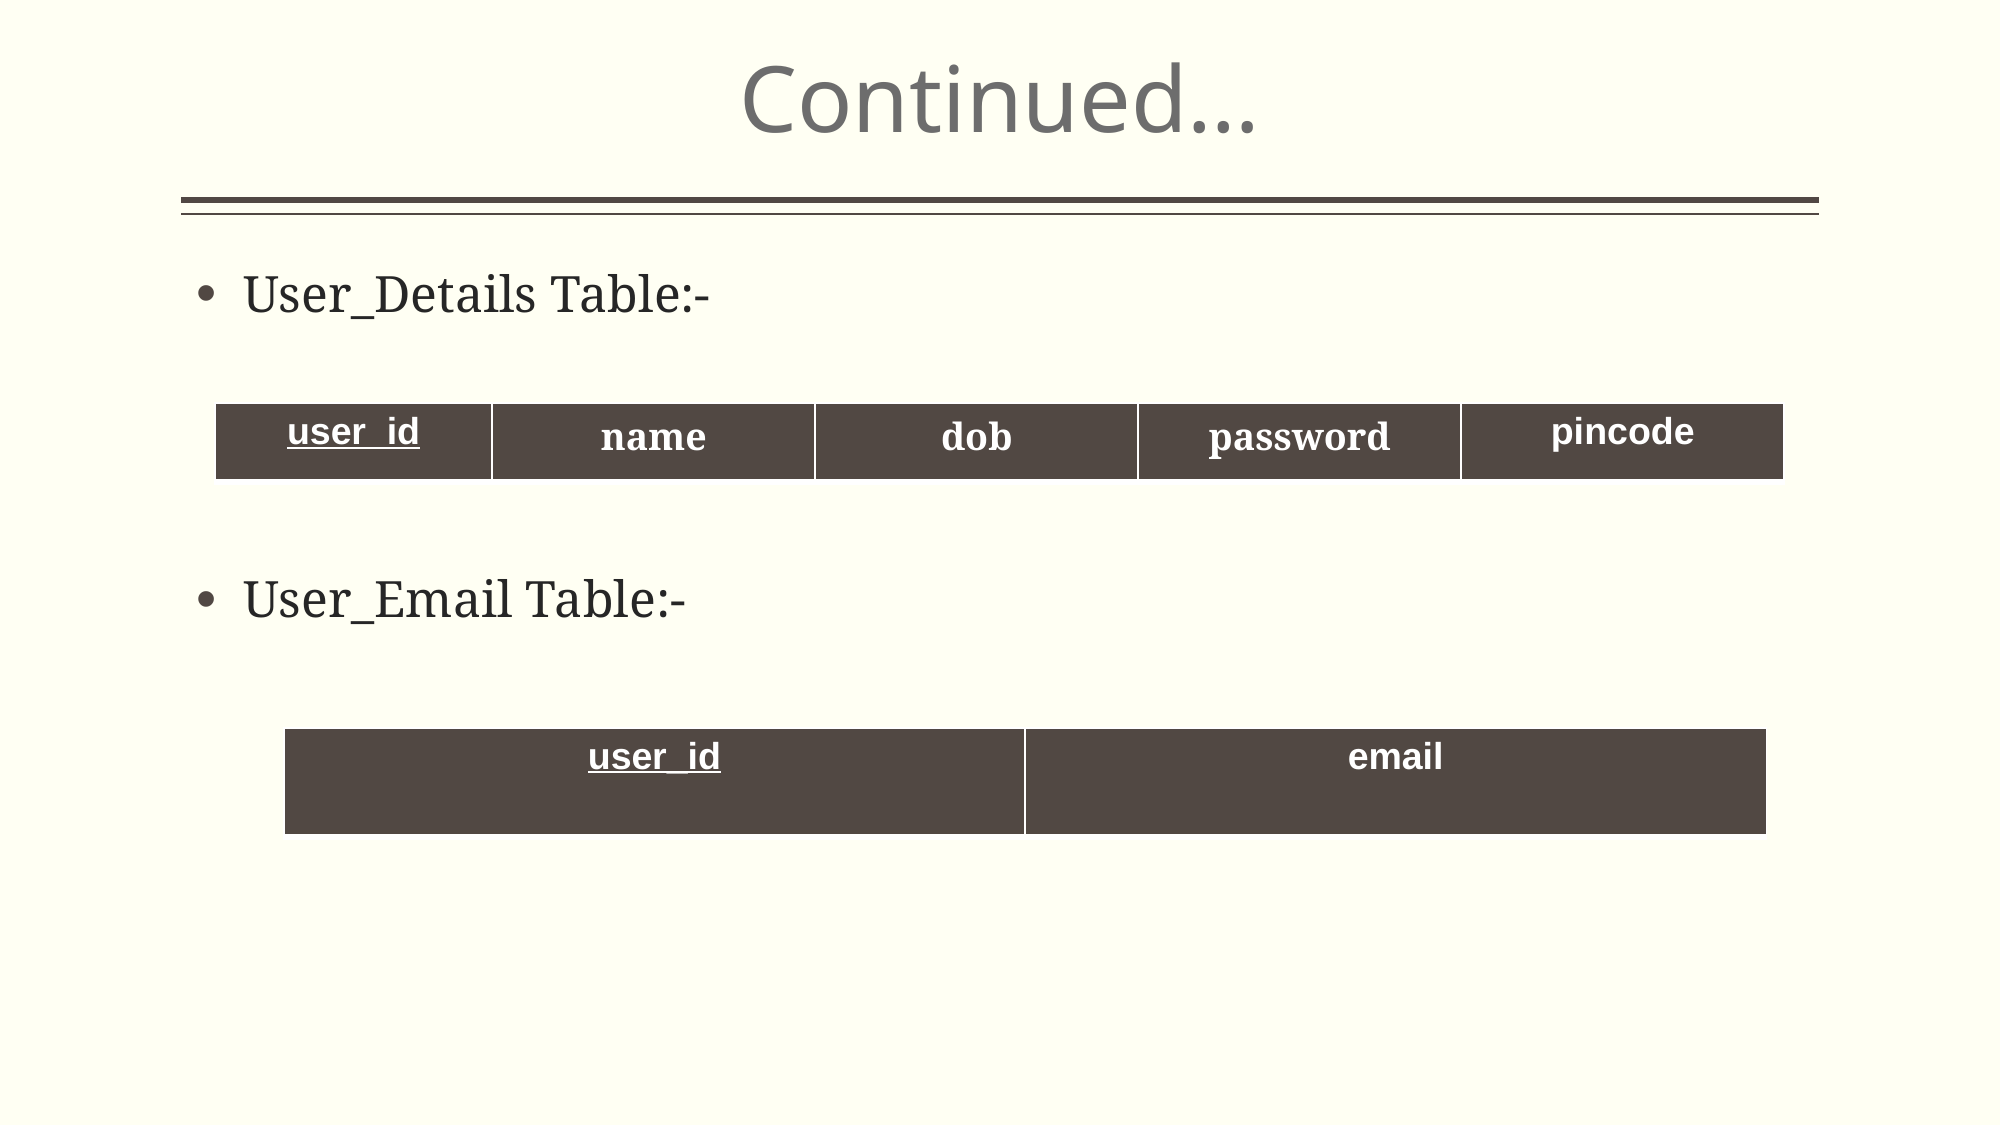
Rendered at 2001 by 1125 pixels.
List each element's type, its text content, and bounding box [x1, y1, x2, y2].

title Continued… [181, 12, 1819, 193]
table_header dob [816, 404, 1137, 479]
list User_Details Table:- User_Email Table:- [181, 261, 1819, 1012]
table_header name [493, 404, 814, 479]
table_header pincode [1462, 404, 1783, 479]
table_header email [1026, 729, 1766, 834]
table_header password [1139, 404, 1460, 479]
table_header user_id [285, 729, 1024, 834]
table_header user_id [216, 404, 491, 479]
